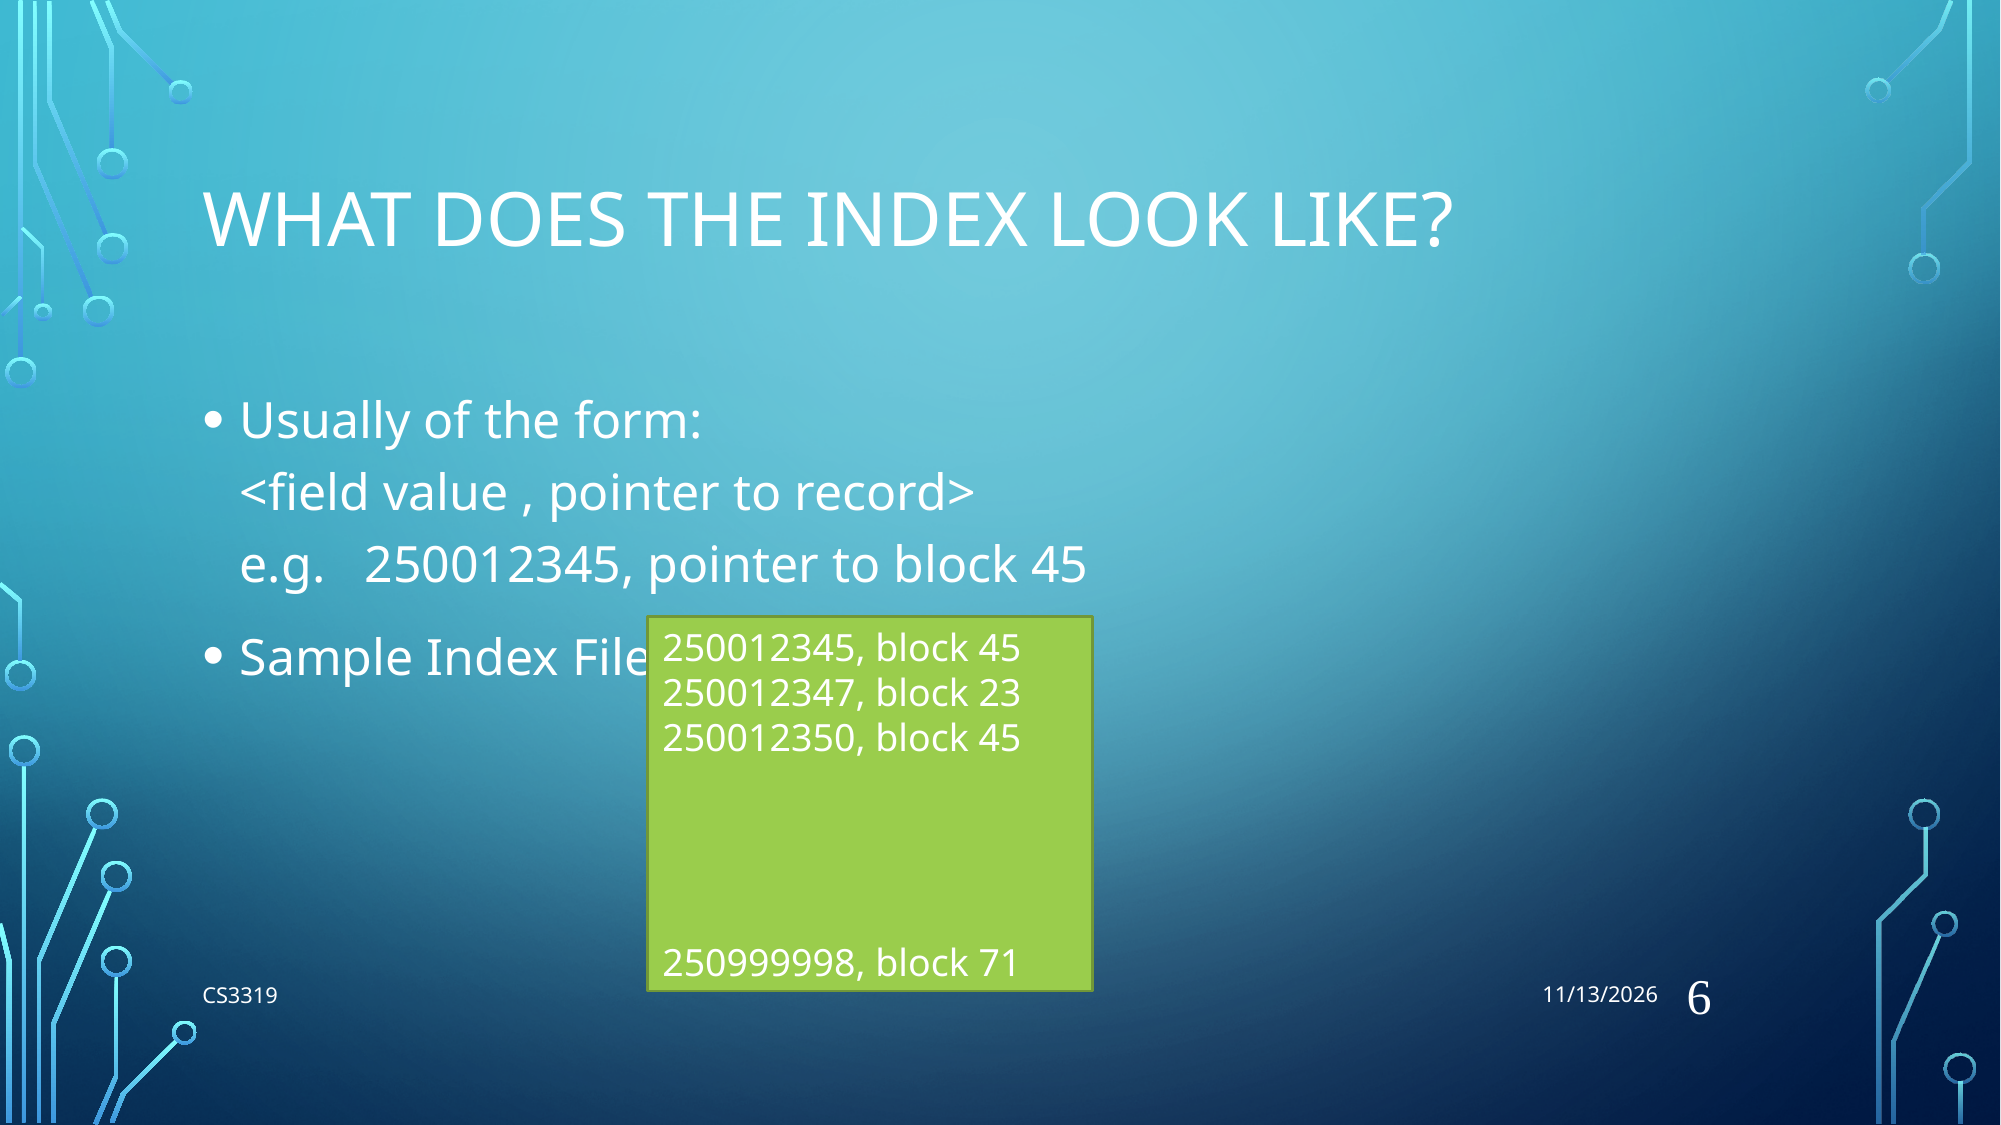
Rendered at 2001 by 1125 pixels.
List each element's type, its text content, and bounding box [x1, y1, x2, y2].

title What does the index look like? [187, 101, 1813, 344]
list Usually of the form: <field value , pointer to record> e.g. 250012345, pointer to block 45 Sample Index File: [187, 369, 1462, 950]
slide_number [1223, 965, 1596, 1025]
slide_number 6 [1596, 965, 1813, 1025]
footer CS3319 [187, 965, 1211, 1025]
text_box 250012345, block 45 250012347, block 23 250012350, block 45 250999998, block 71 [646, 615, 1094, 992]
